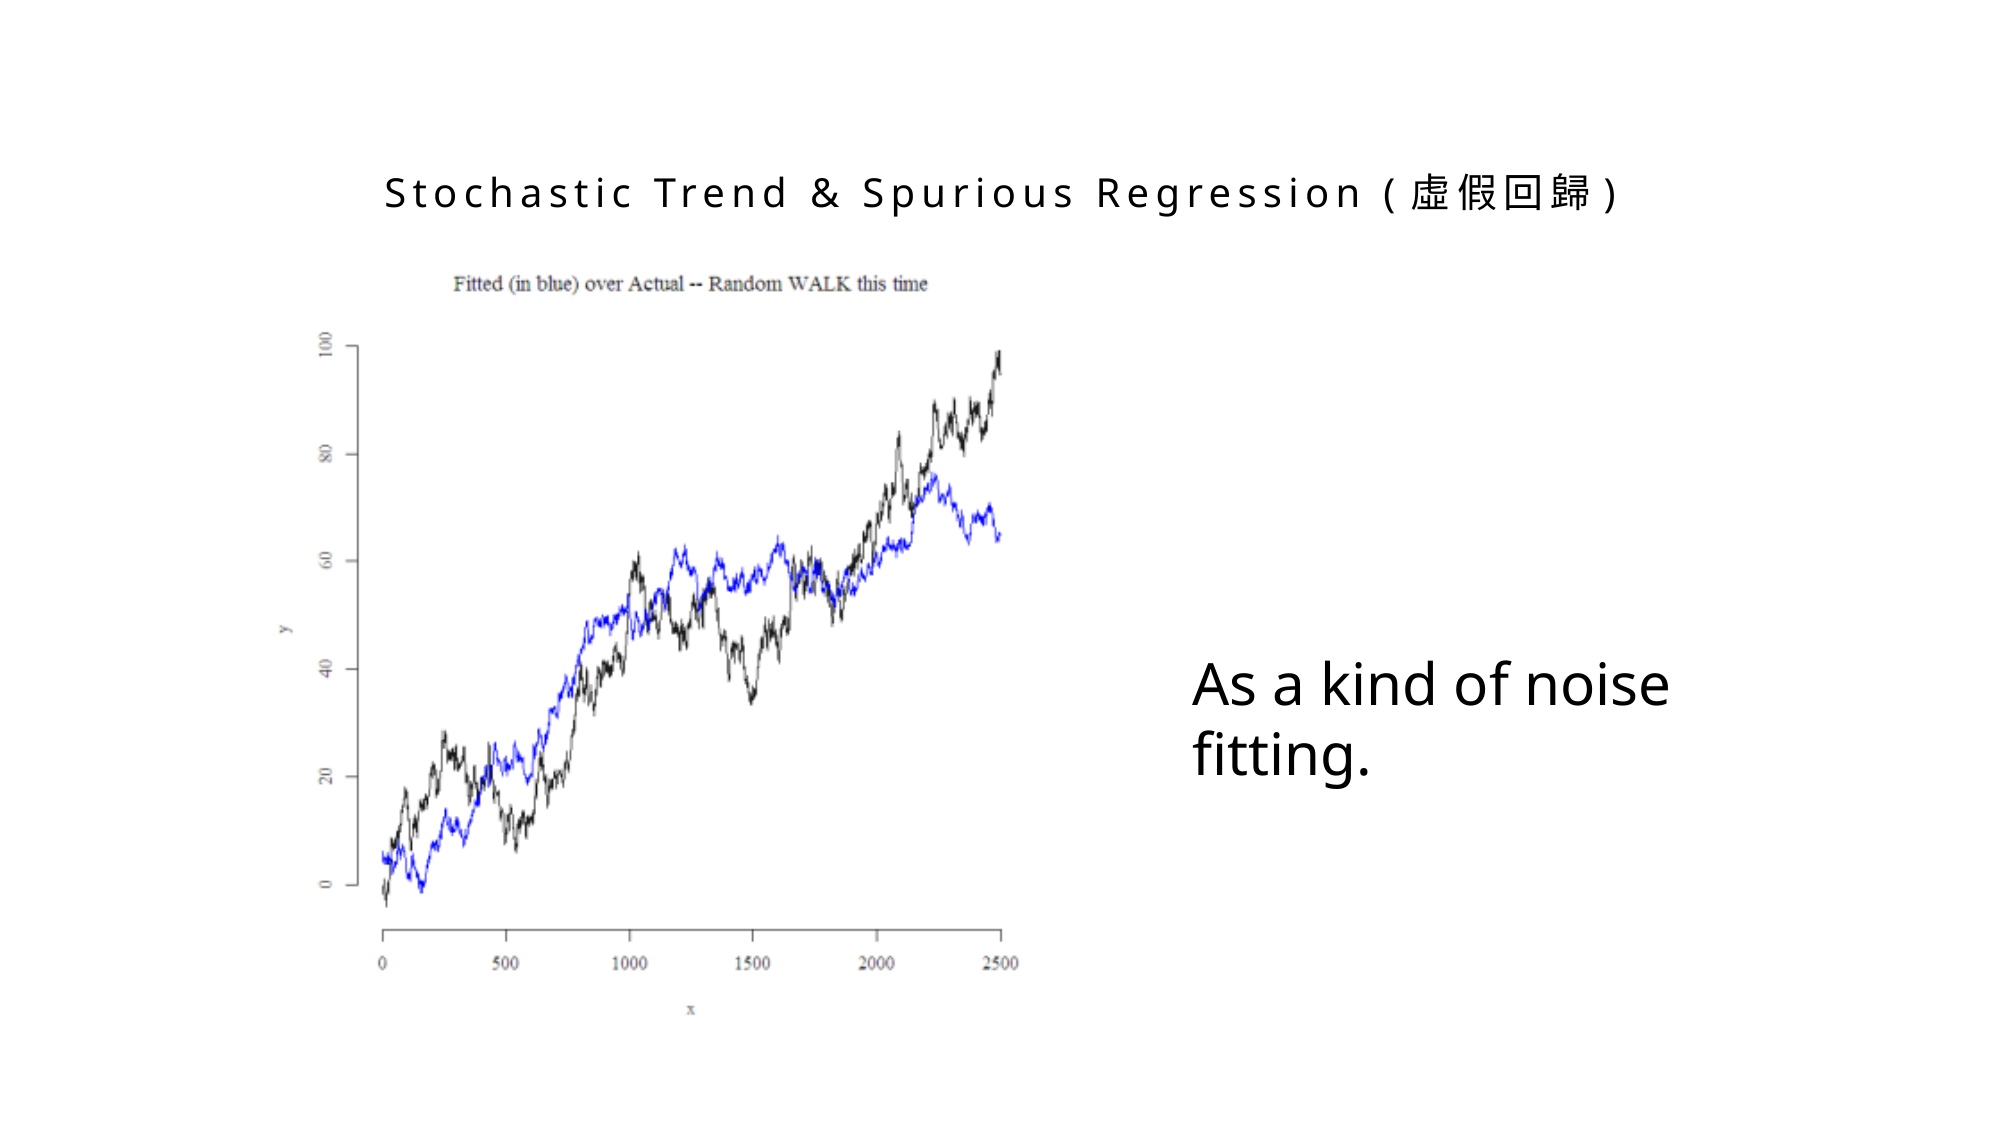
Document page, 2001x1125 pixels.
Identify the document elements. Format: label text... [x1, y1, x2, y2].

text_box As a kind of noise fitting. [1177, 639, 1743, 795]
picture [268, 238, 1072, 1042]
text_box Stochastic Trend & Spurious Regression (虛假回歸) [351, 165, 1649, 247]
